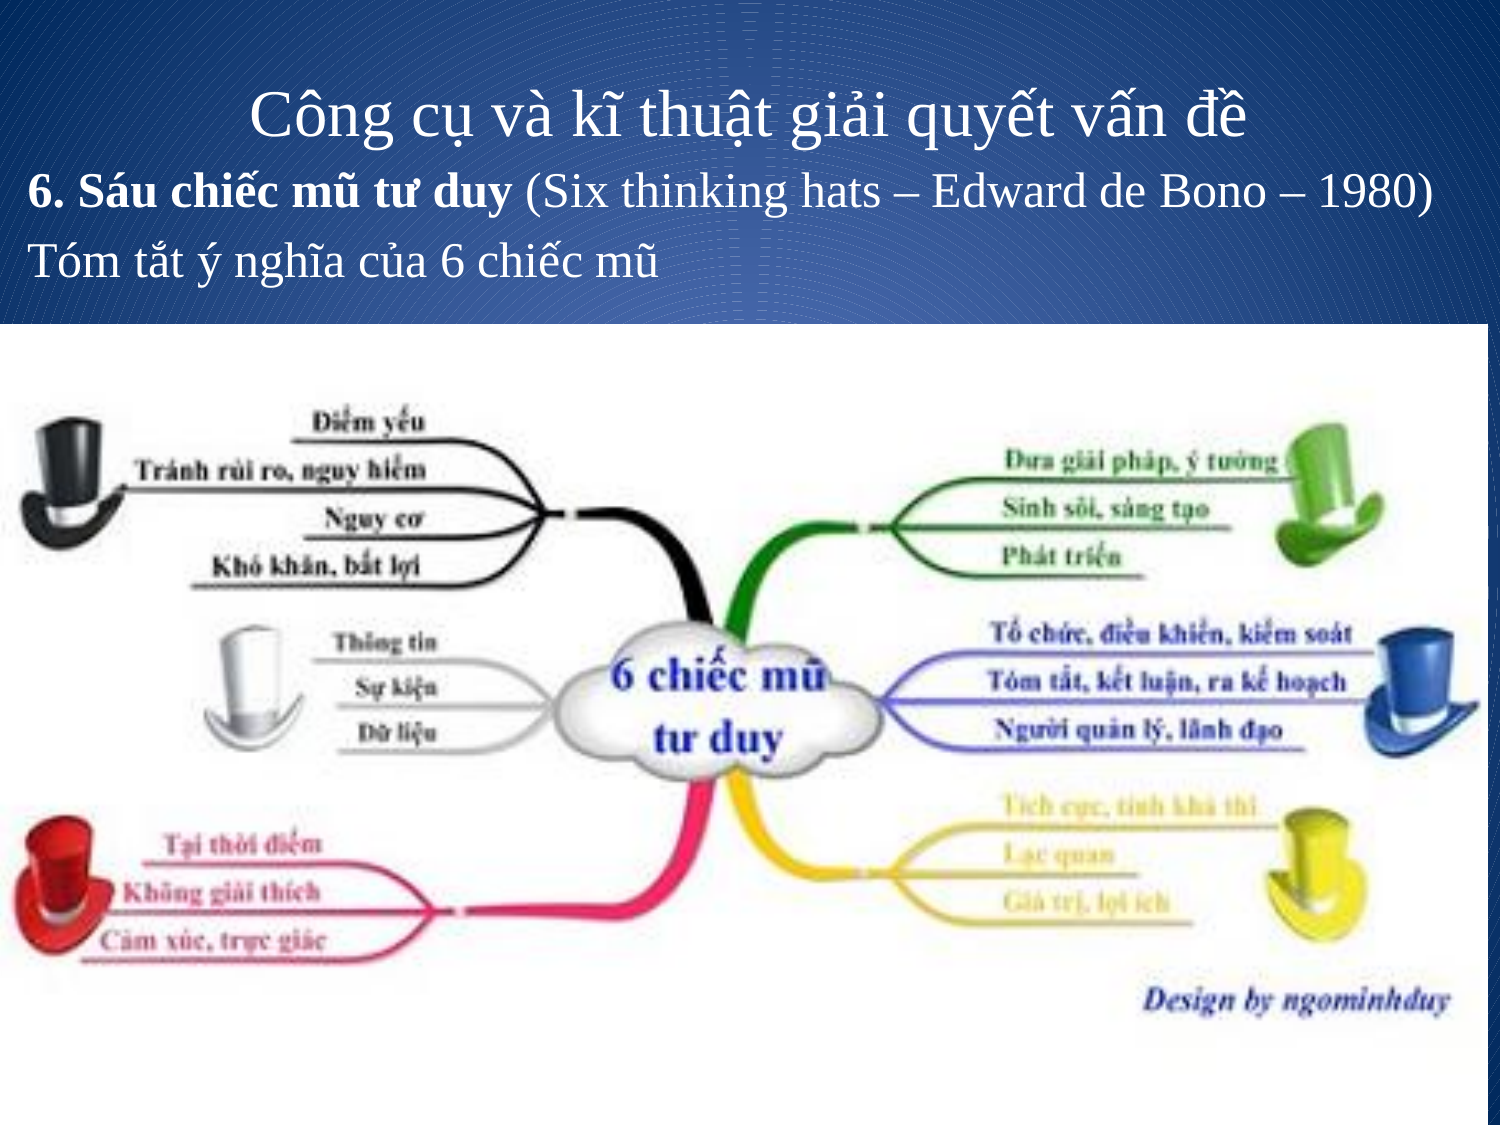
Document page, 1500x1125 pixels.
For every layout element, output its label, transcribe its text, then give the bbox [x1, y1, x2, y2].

title Công cụ và kĩ thuật giải quyết vấn đề [75, 45, 1425, 149]
list 6. Sáu chiếc mũ tư duy (Six thinking hats – Edward de Bono – 1980) Tóm tắt ý nghĩa của 6 chiếc mũ [12, 149, 1475, 323]
picture [0, 324, 1488, 1125]
